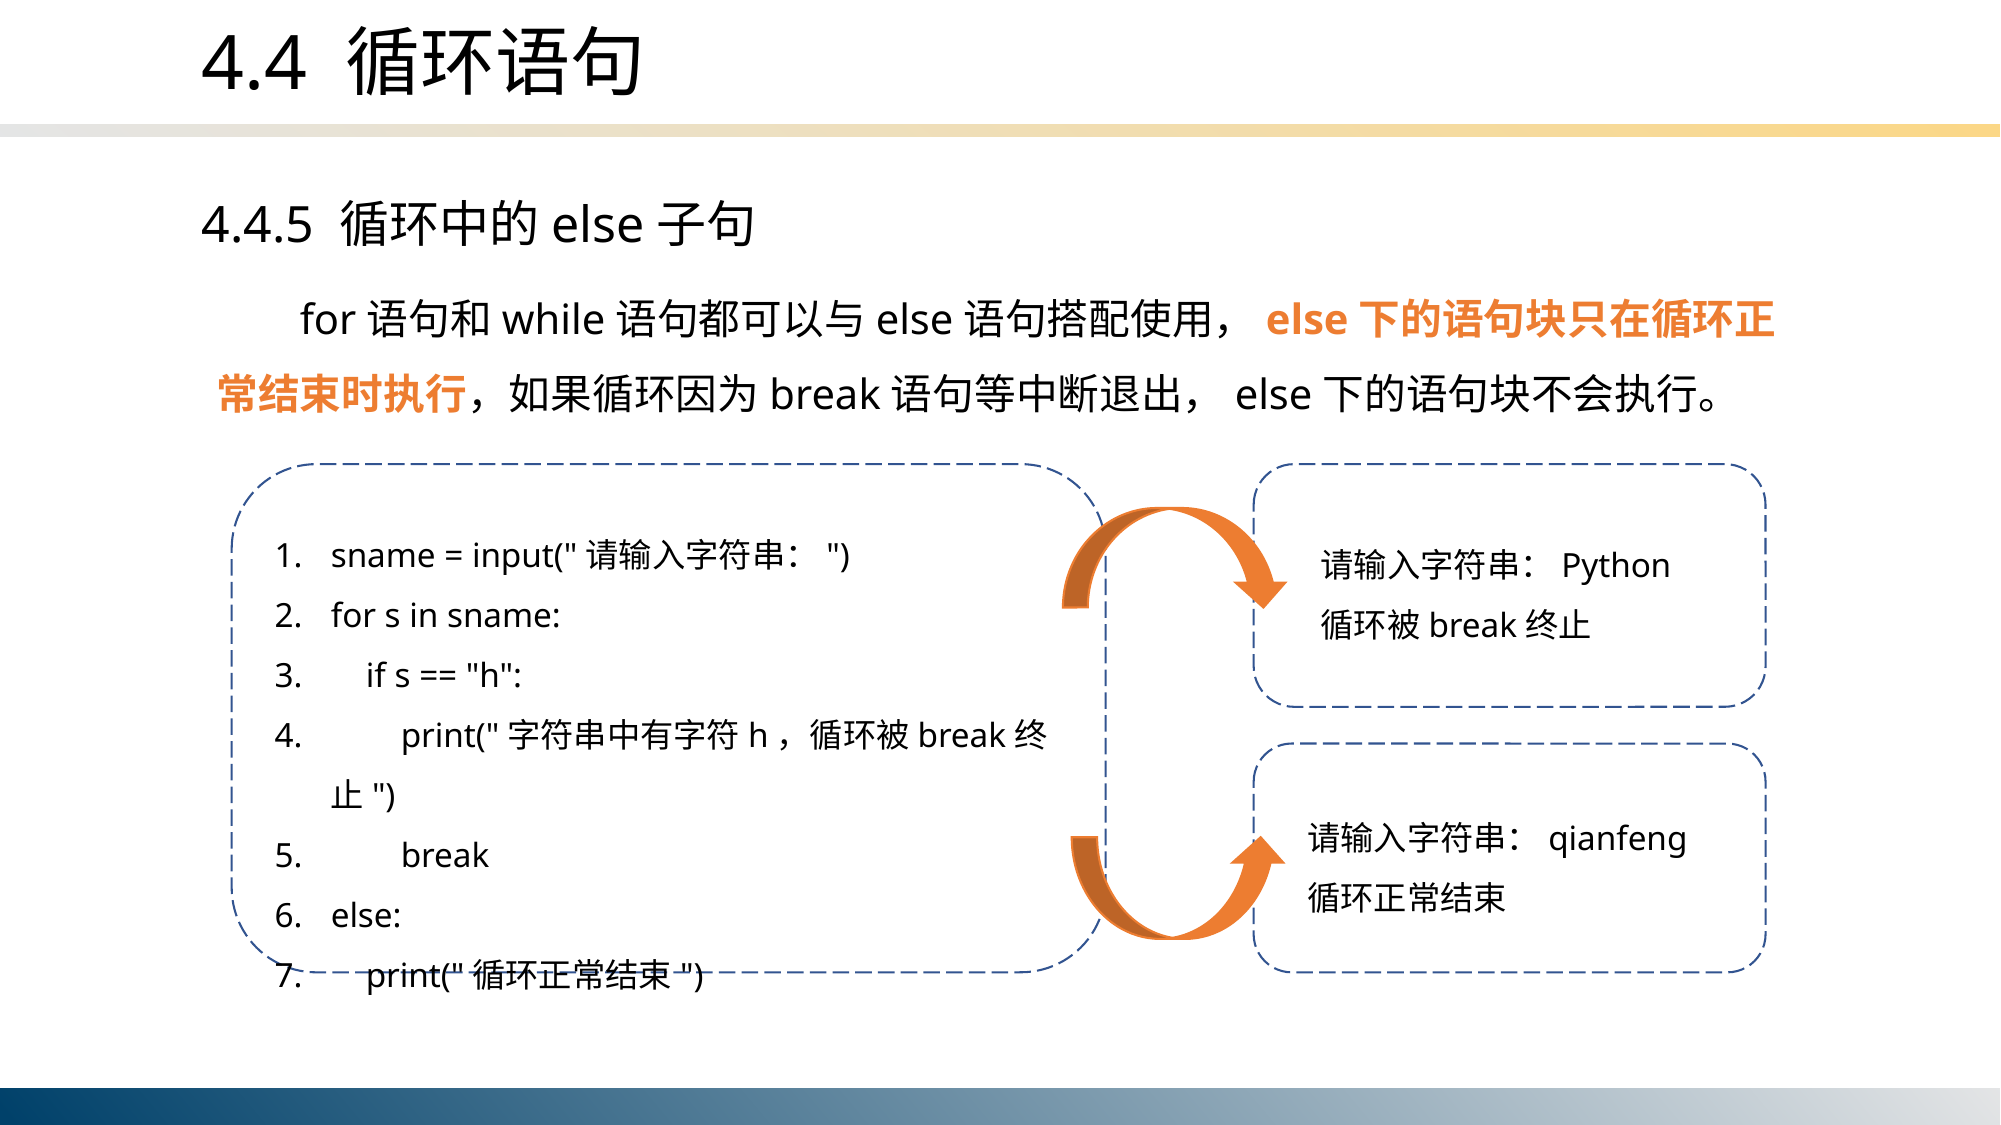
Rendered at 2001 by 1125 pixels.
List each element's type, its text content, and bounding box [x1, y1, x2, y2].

text_box 4.4.5 循环中的else子句 [186, 184, 881, 260]
text_box sname = input("请输入字符串：") for s in sname: if s == "h": print("字符串中有字符h，循环被break终止") break else: print("循环正常结束") [259, 507, 1106, 1002]
text_box 请输入字符串：Python 循环被break终止 [1306, 517, 1740, 652]
text_box [1252, 742, 1767, 974]
text_box [1061, 506, 1288, 609]
text_box 4.4 循环语句 [186, 7, 1106, 113]
text_box [1070, 835, 1286, 940]
text_box 请输入字符串：qianfeng 循环正常结束 [1292, 789, 1727, 925]
text_box [230, 463, 1095, 952]
text_box [1252, 463, 1767, 708]
text_box for语句和while语句都可以与else语句搭配使用，else下的语句块只在循环正常结束时执行，如果循环因为break语句等中断退出，else下的语句块不会执行。 [201, 260, 1799, 425]
